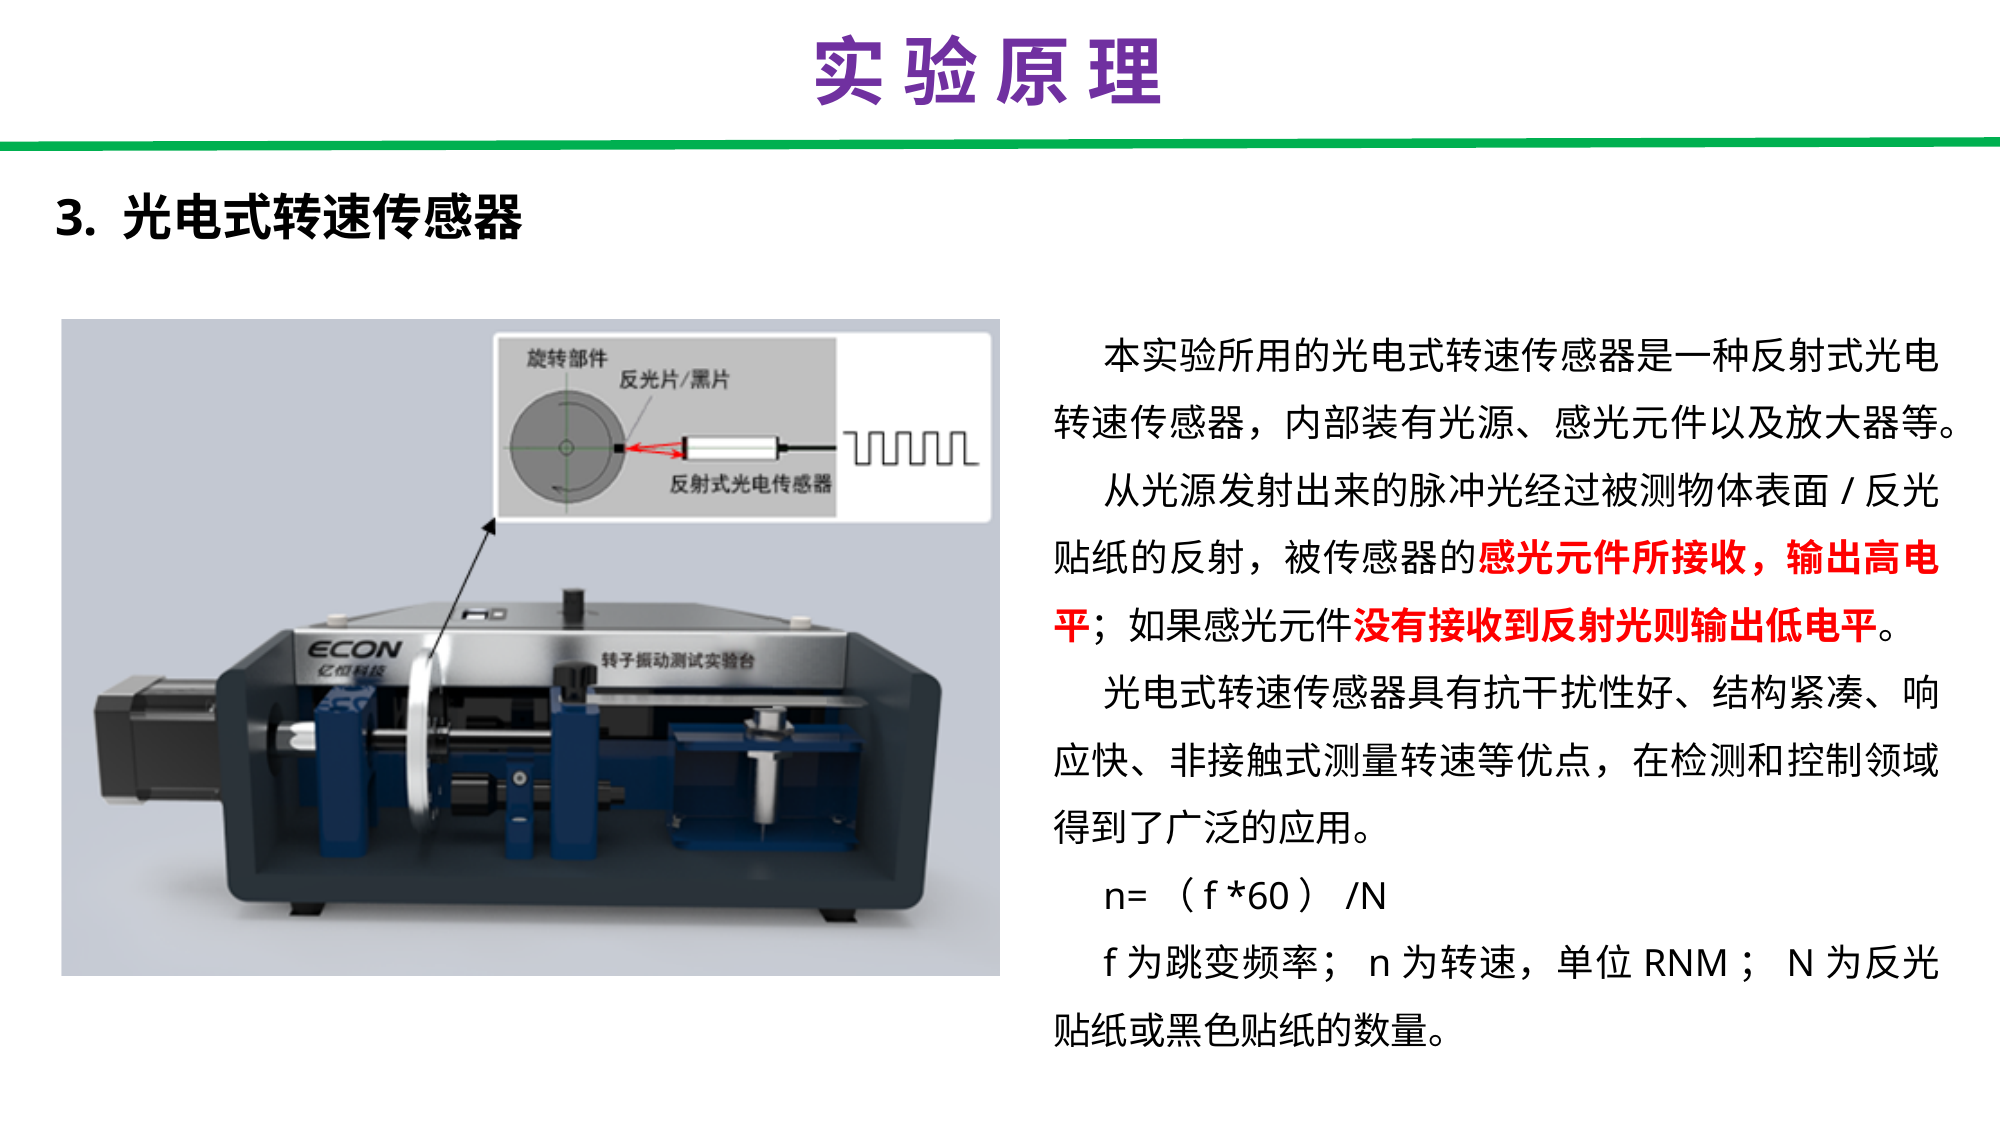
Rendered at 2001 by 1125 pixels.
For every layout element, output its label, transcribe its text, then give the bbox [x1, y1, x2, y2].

picture [60, 319, 1000, 976]
text_box 本实验所用的光电式转速传感器是一种反射式光电转速传感器，内部装有光源、感光元件以及放大器等。 从光源发射出来的脉冲光经过被测物体表面/反光贴纸的反射，被传感器的感光元件所接收，输出高电平；如果感光元件没有接收到反射光则输出低电平。 光电式转速传感器具有抗干扰性好、结构紧凑、响应快、非接触式测量转速等优点，在检测和控制领域得到了广泛的应用。 n=（f *60）/N f为跳变频率；n为转速，单位RNM；N为反光贴纸或黑色贴纸的数量。 [1038, 301, 1956, 1060]
text_box 实 验 原 理 [796, 17, 1204, 123]
text_box 3. 光电式转速传感器 [40, 178, 605, 254]
